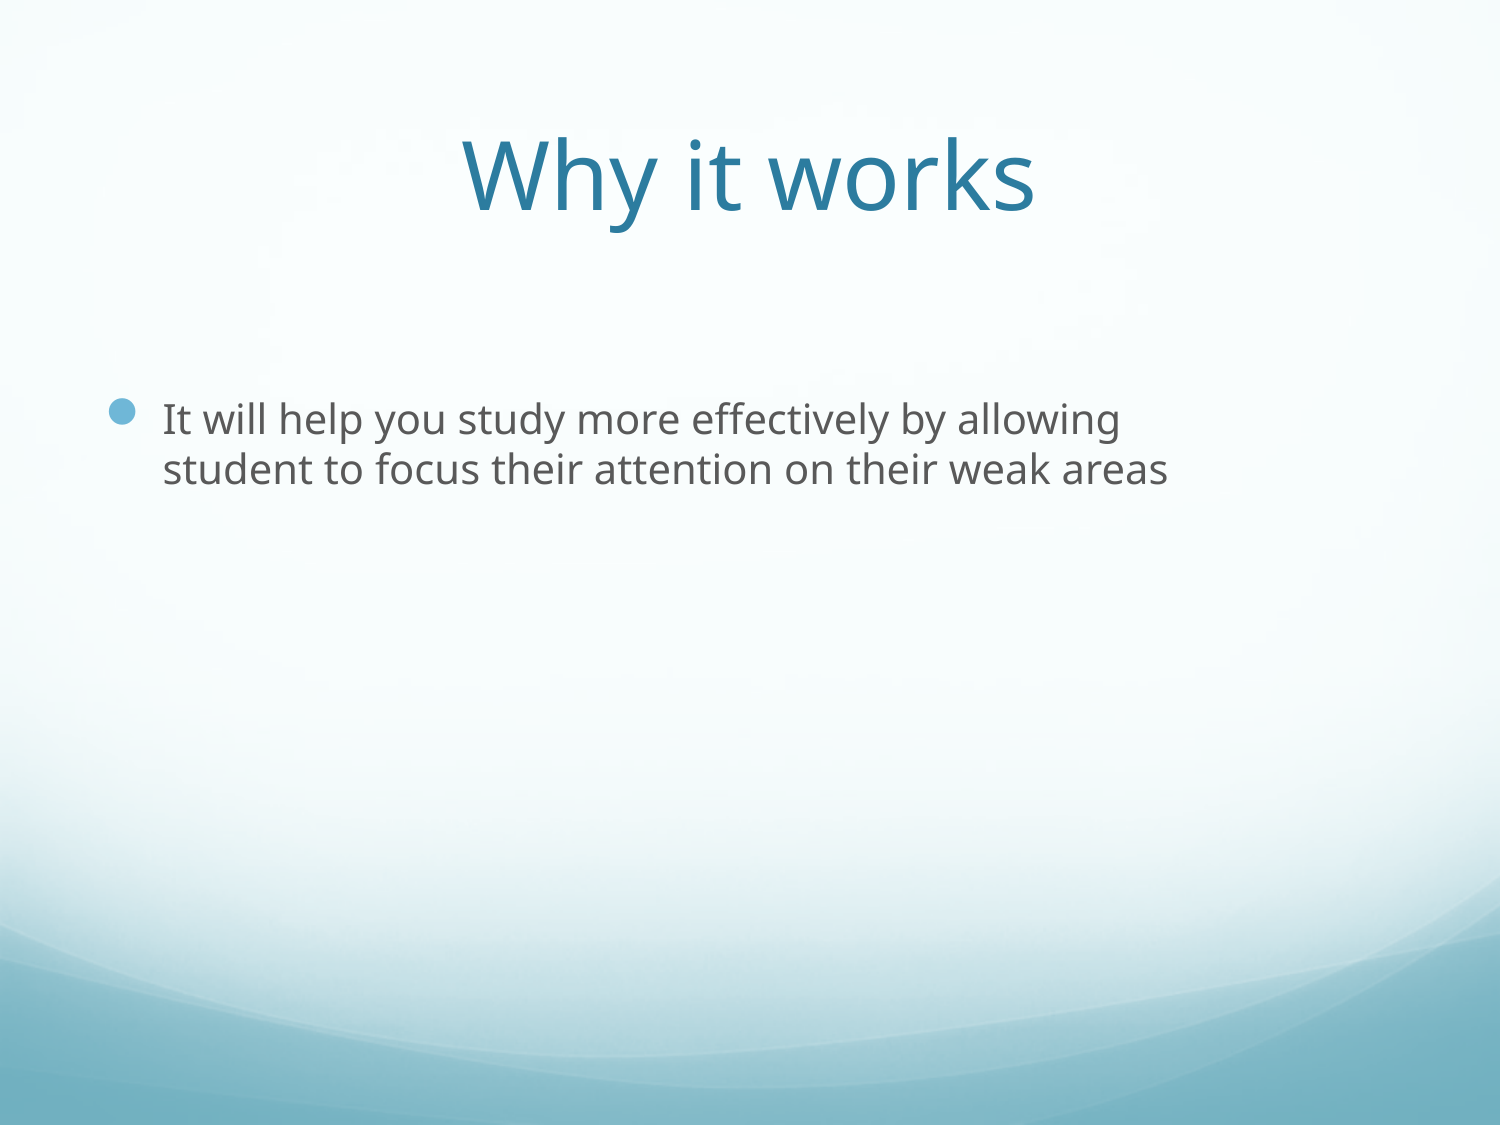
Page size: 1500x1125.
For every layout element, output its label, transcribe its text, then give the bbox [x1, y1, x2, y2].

title Why it works [90, 17, 1410, 237]
list It will help you study more effectively by allowing student to focus their attention on their weak areas [90, 385, 1274, 975]
